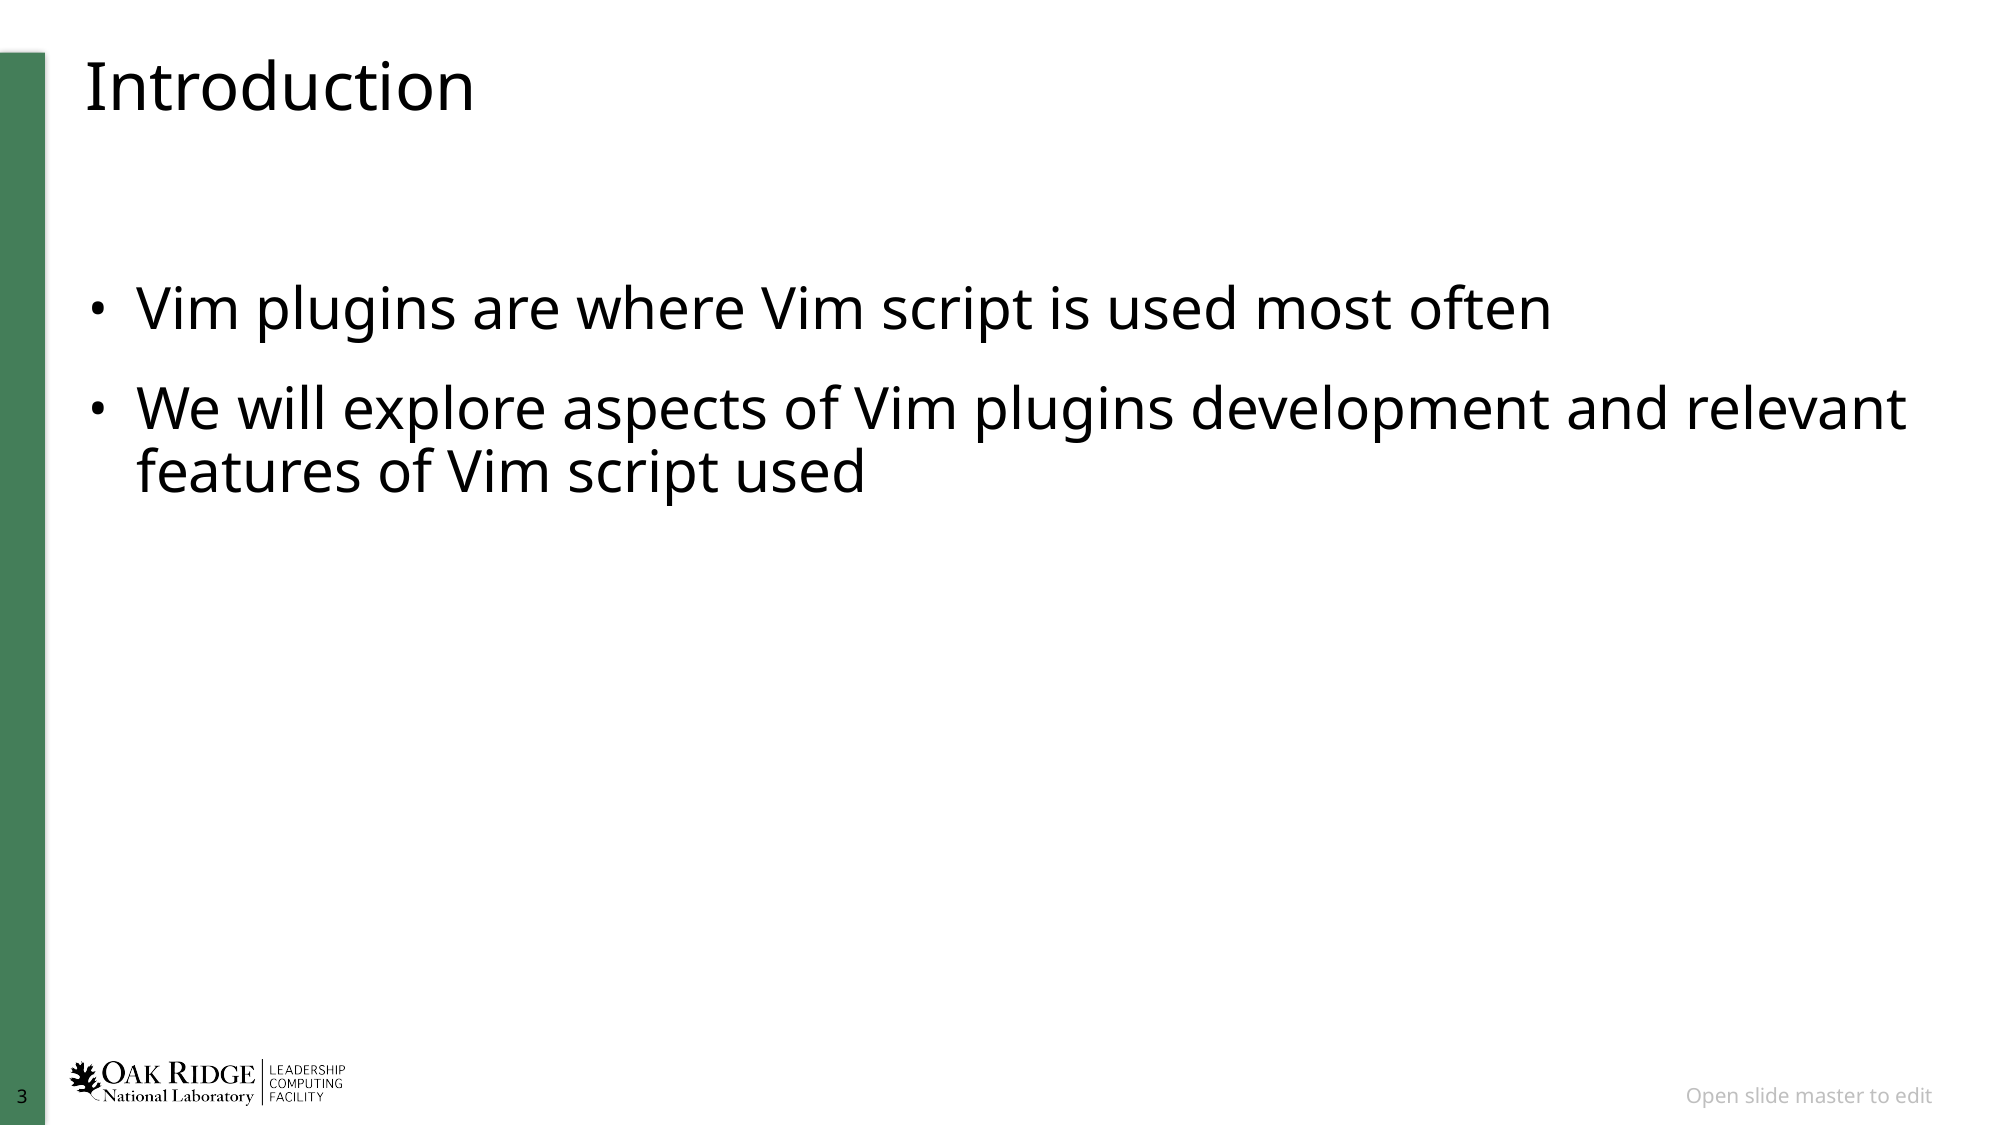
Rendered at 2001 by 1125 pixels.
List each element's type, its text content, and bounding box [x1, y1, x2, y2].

title Introduction [70, 44, 1946, 134]
list Vim plugins are where Vim script is used most often We will explore aspects of Vim plugins development and relevant features of Vim script used [73, 271, 1949, 991]
picture [69, 1059, 345, 1106]
